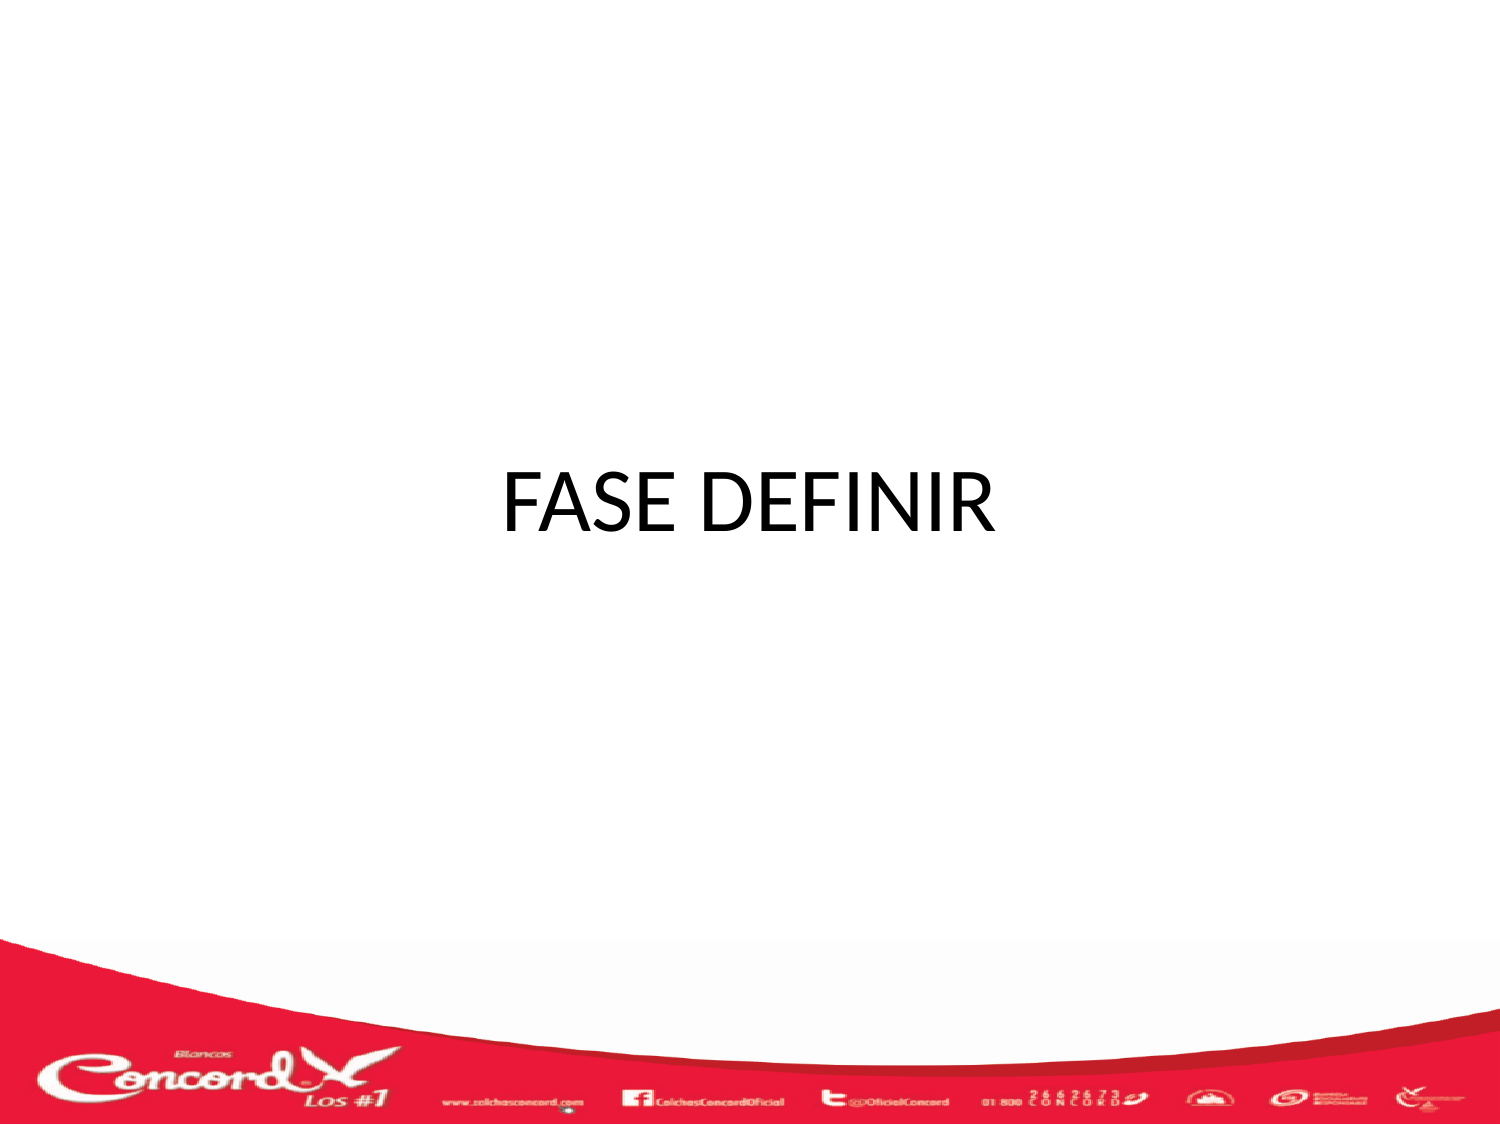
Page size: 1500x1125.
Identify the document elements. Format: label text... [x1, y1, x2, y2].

text_box FASE DEFINIR [171, 432, 1329, 558]
picture [0, 939, 1500, 1125]
